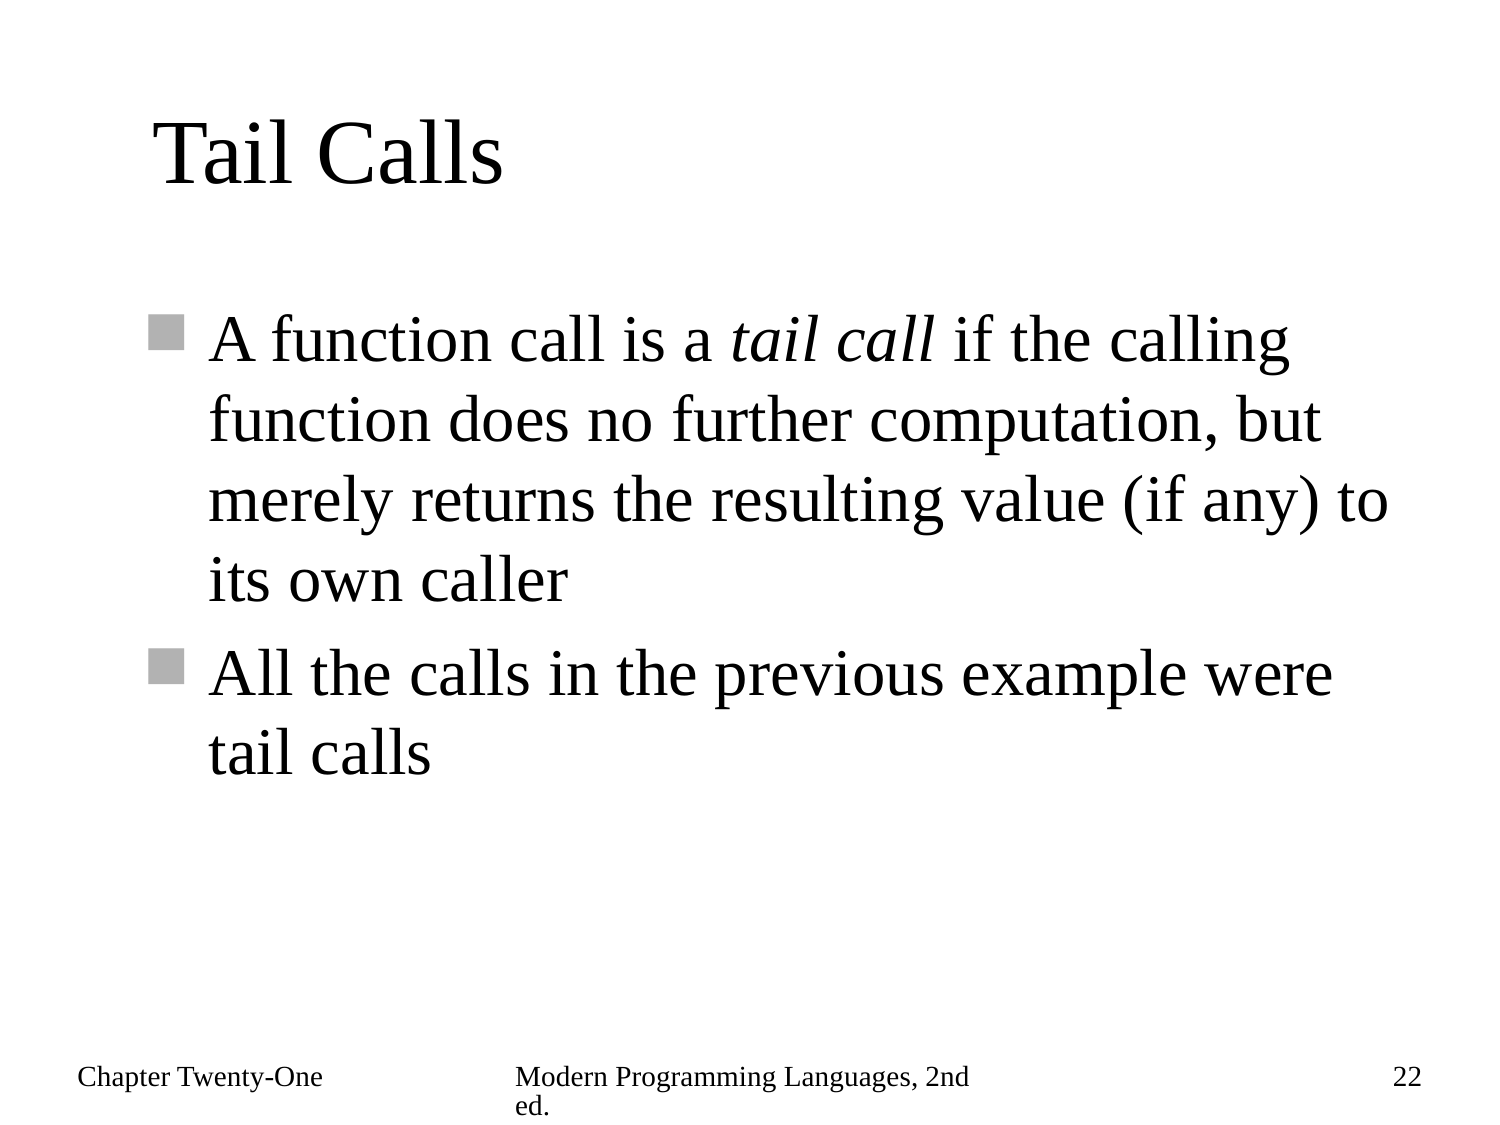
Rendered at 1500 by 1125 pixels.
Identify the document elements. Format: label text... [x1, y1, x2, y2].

slide_number Chapter Twenty-One [62, 1036, 401, 1113]
slide_number 22 [1124, 1036, 1438, 1113]
title Tail Calls [137, 56, 1413, 238]
list A function call is a tail call if the calling function does no further computation, but merely returns the resulting value (if any) to its own caller All the calls in the previous example were tail calls [137, 287, 1413, 951]
footer Modern Programming Languages, 2nd ed. [499, 1036, 1001, 1113]
